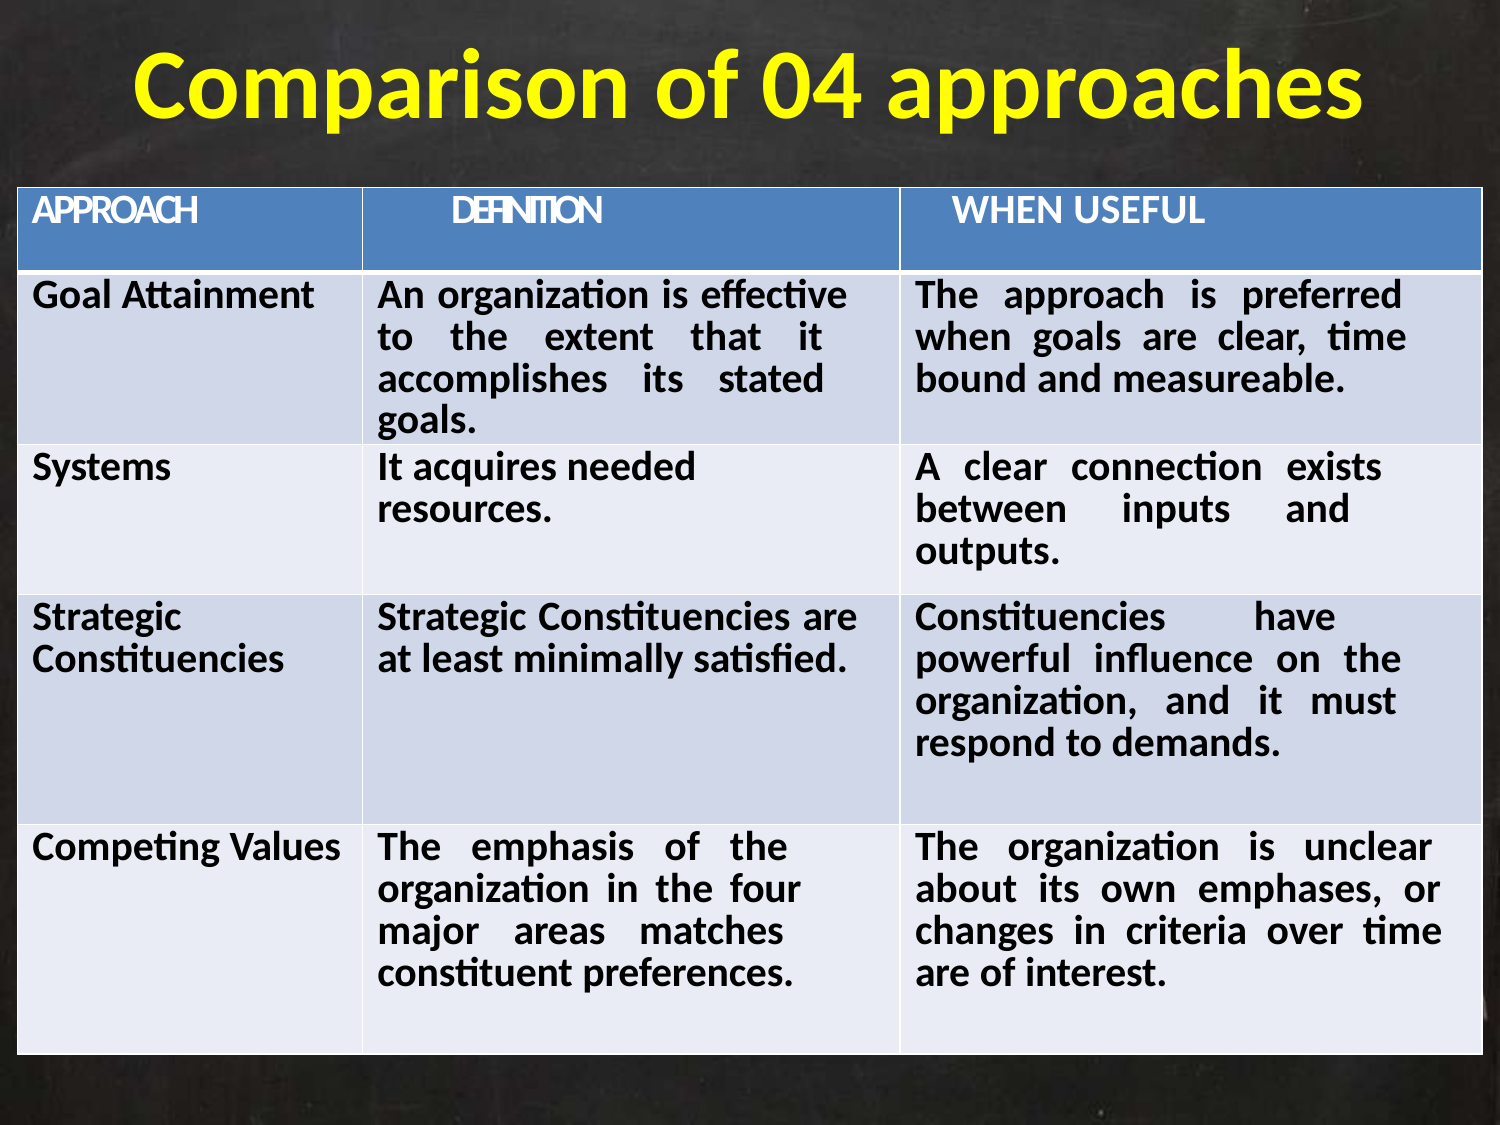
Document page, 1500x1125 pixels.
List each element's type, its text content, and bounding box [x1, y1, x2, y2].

table_cell Constituencies have powerful influence on the organization, and it must respond to demands. [901, 595, 1481, 824]
table_cell The emphasis of the organization in the four major areas matches constituent preferences. [363, 825, 899, 1053]
table_cell A clear connection exists between inputs and outputs. [901, 445, 1481, 594]
table_cell An organization is effective to the extent that it accomplishes its stated goals. [363, 275, 899, 444]
table_header APPROACH [18, 188, 362, 270]
picture [0, 0, 1500, 1125]
table_cell Goal Attainment [18, 275, 362, 444]
table_cell Strategic Constituencies [18, 595, 362, 824]
table_cell Systems [18, 445, 362, 594]
table_cell It acquires needed resources. [363, 445, 899, 594]
table_cell Competing Values [18, 825, 362, 1053]
table_header DEFINITION [363, 188, 899, 270]
table_cell The organization is unclear about its own emphases, or changes in criteria over time are of interest. [901, 825, 1481, 1053]
table_cell The approach is preferred when goals are clear, time bound and measureable. [901, 275, 1481, 444]
text_box Comparison of 04 approaches [62, 11, 1438, 146]
table_cell Strategic Constituencies are at least minimally satisfied. [363, 595, 899, 824]
table_header WHEN USEFUL [901, 188, 1481, 270]
